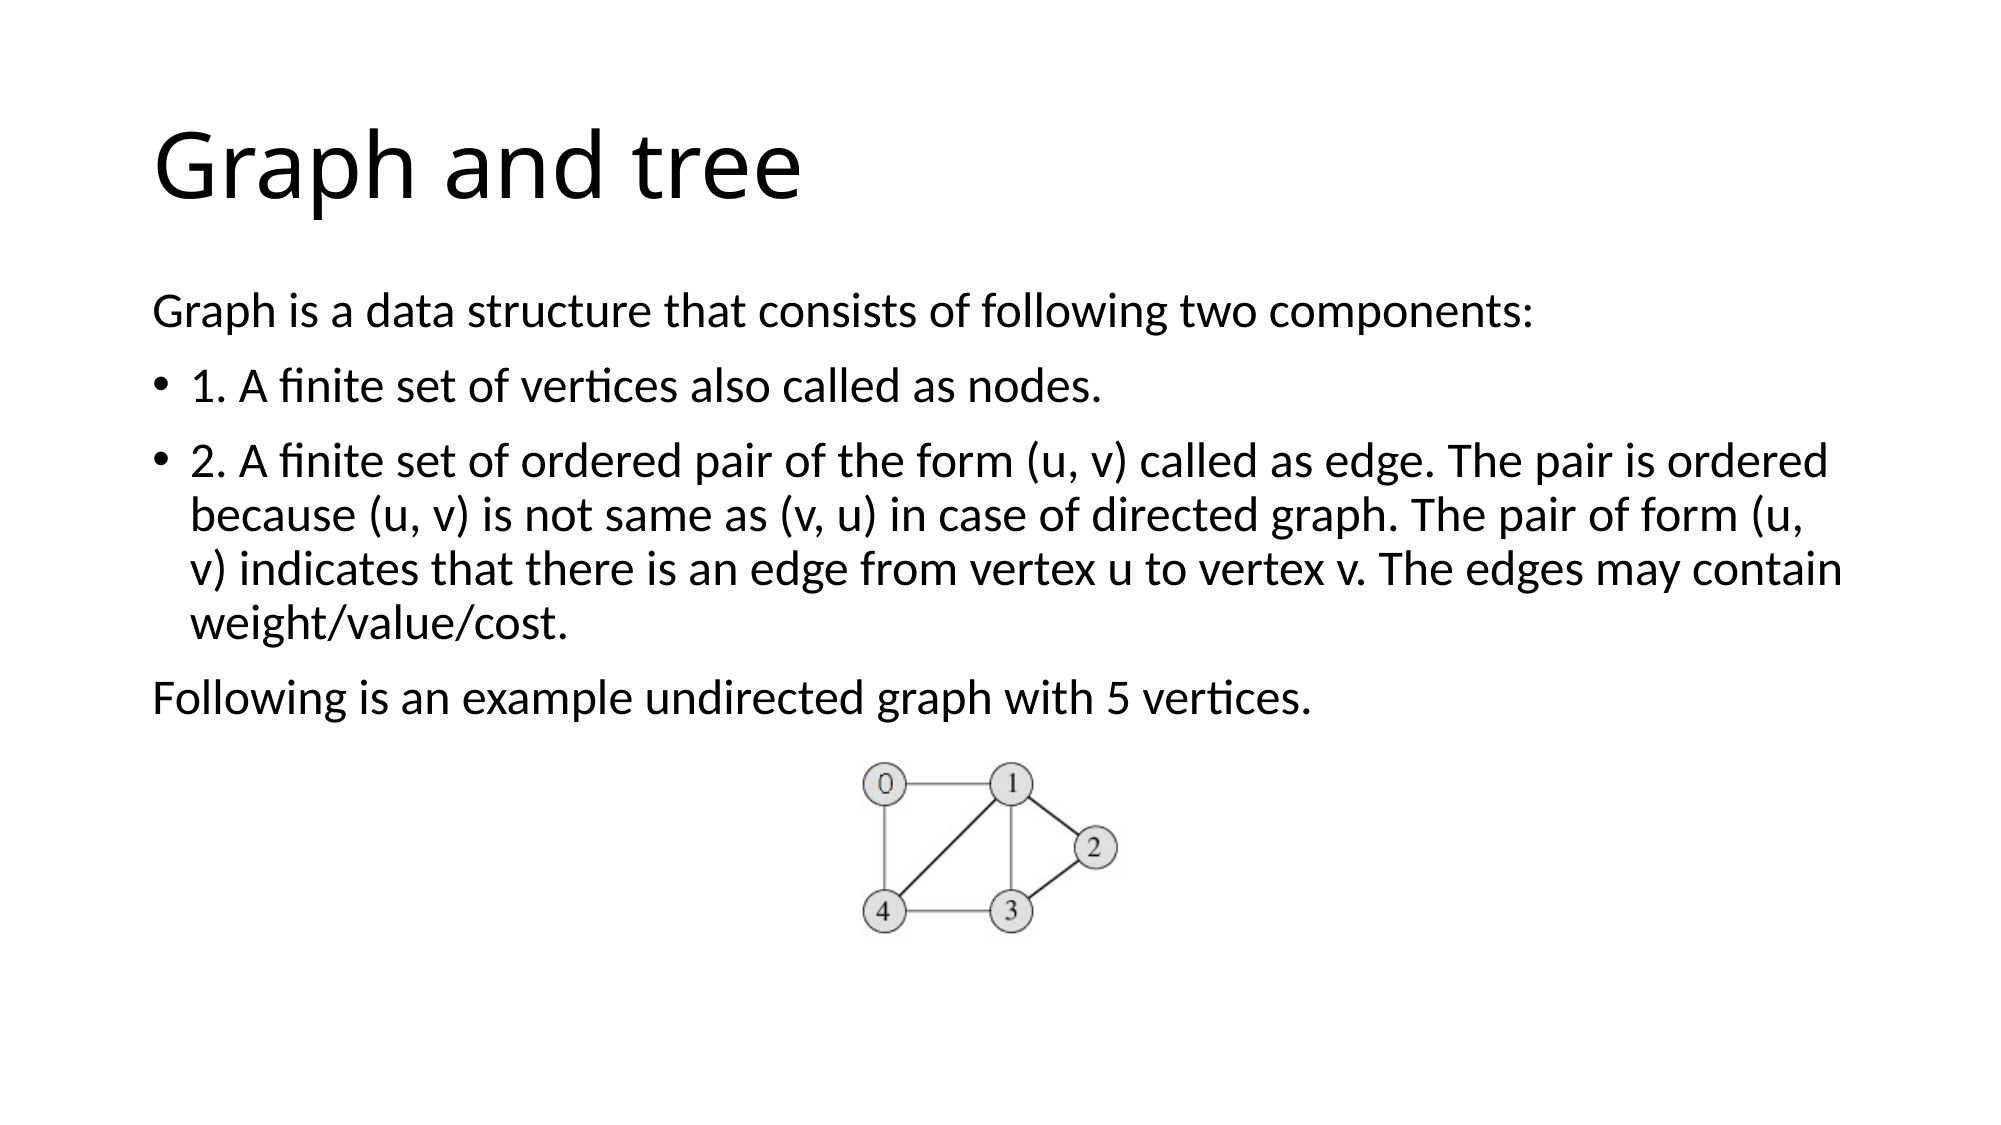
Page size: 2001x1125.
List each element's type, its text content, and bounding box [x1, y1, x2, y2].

list Graph is a data structure that consists of following two components: 1. A finite set of vertices also called as nodes. 2. A finite set of ordered pair of the form (u, v) called as edge. The pair is ordered because (u, v) is not same as (v, u) in case of directed graph. The pair of form (u, v) indicates that there is an edge from vertex u to vertex v. The edges may contain weight/value/cost. Following is an example undirected graph with 5 vertices. [137, 277, 1863, 992]
title Graph and tree [137, 59, 1863, 277]
picture [860, 738, 1140, 957]
